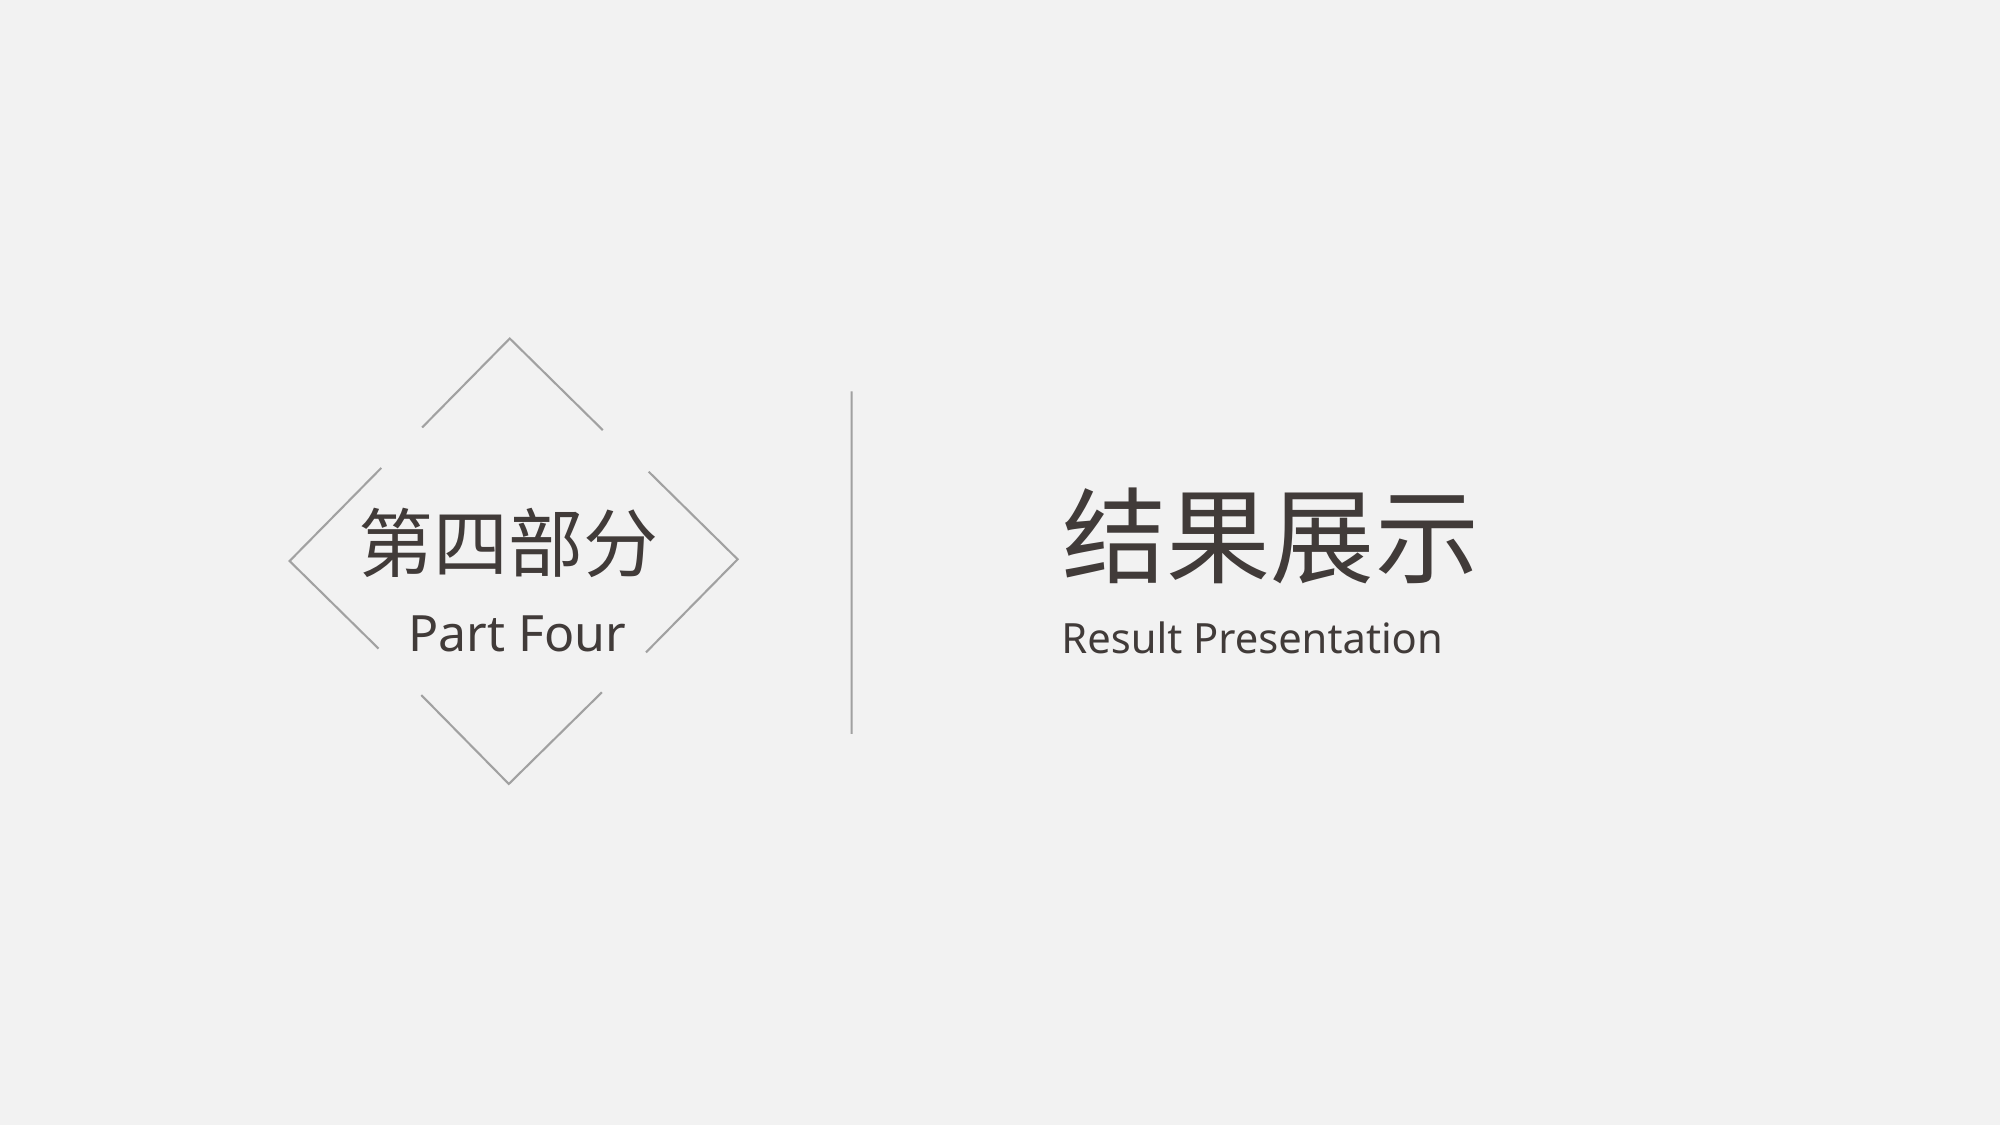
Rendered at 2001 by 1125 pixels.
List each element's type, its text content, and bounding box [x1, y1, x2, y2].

text_box Result Presentation [937, 604, 1567, 670]
text_box 结果展示 [937, 463, 1604, 604]
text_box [289, 338, 738, 784]
